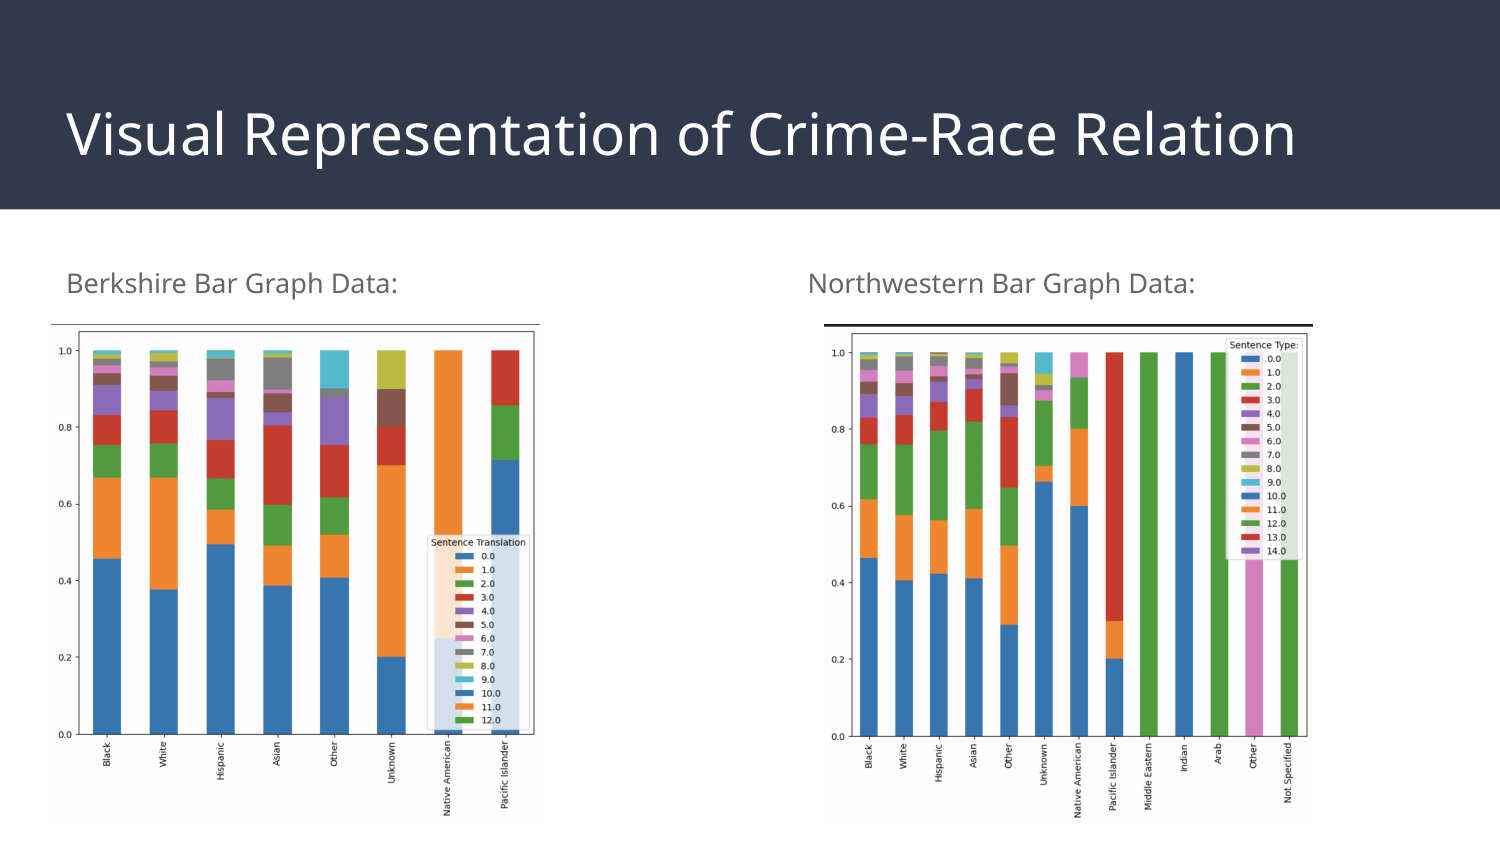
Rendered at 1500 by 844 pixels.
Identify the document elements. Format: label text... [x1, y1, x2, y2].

list Northwestern Bar Graph Data: [792, 247, 1416, 325]
picture [823, 324, 1314, 824]
picture [50, 323, 541, 822]
title Visual Representation of Crime-Race Relation [51, 82, 1449, 185]
list Berkshire Bar Graph Data: [51, 247, 733, 325]
